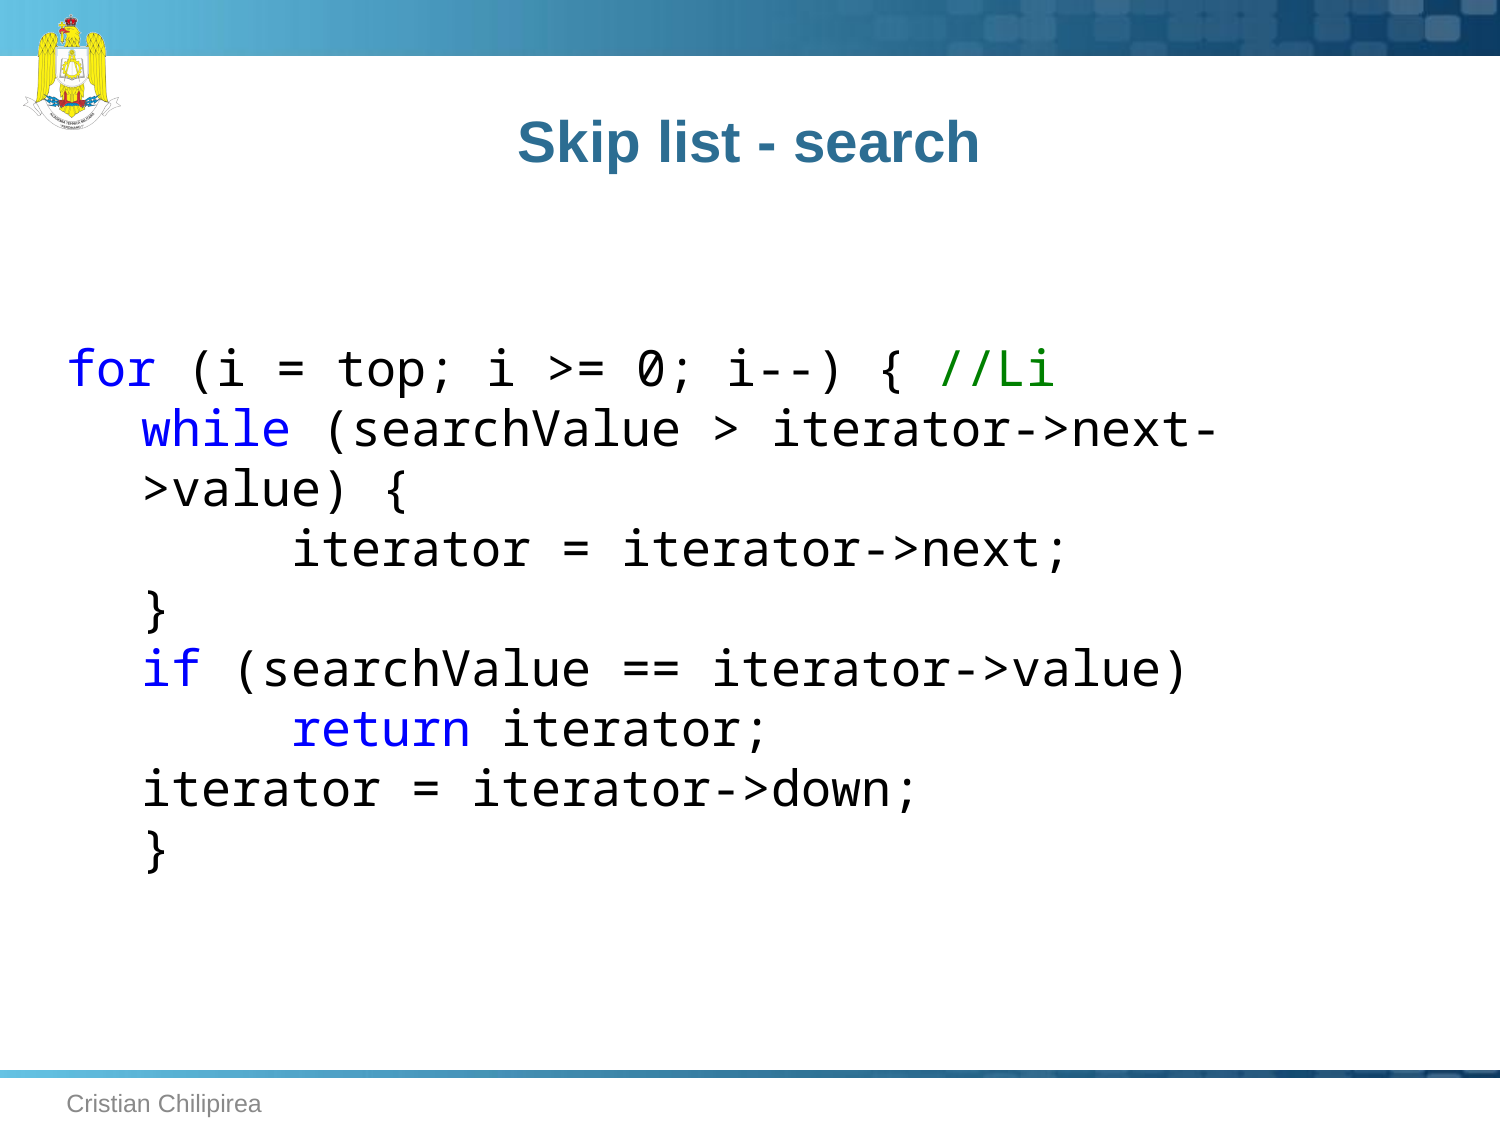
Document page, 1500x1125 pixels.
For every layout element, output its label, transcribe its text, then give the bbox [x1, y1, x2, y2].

picture [0, 1070, 1500, 1078]
text_box for (i = top; i >= 0; i--) { //Li while (searchValue > iterator->next->value) { iterator = iterator->next; } if (searchValue == iterator->value) return iterator; iterator = iterator->down; } [51, 329, 1431, 884]
footer Cristian Chilipirea [51, 1083, 1157, 1125]
title Skip list - search [51, 102, 1449, 178]
picture [0, 0, 1500, 130]
